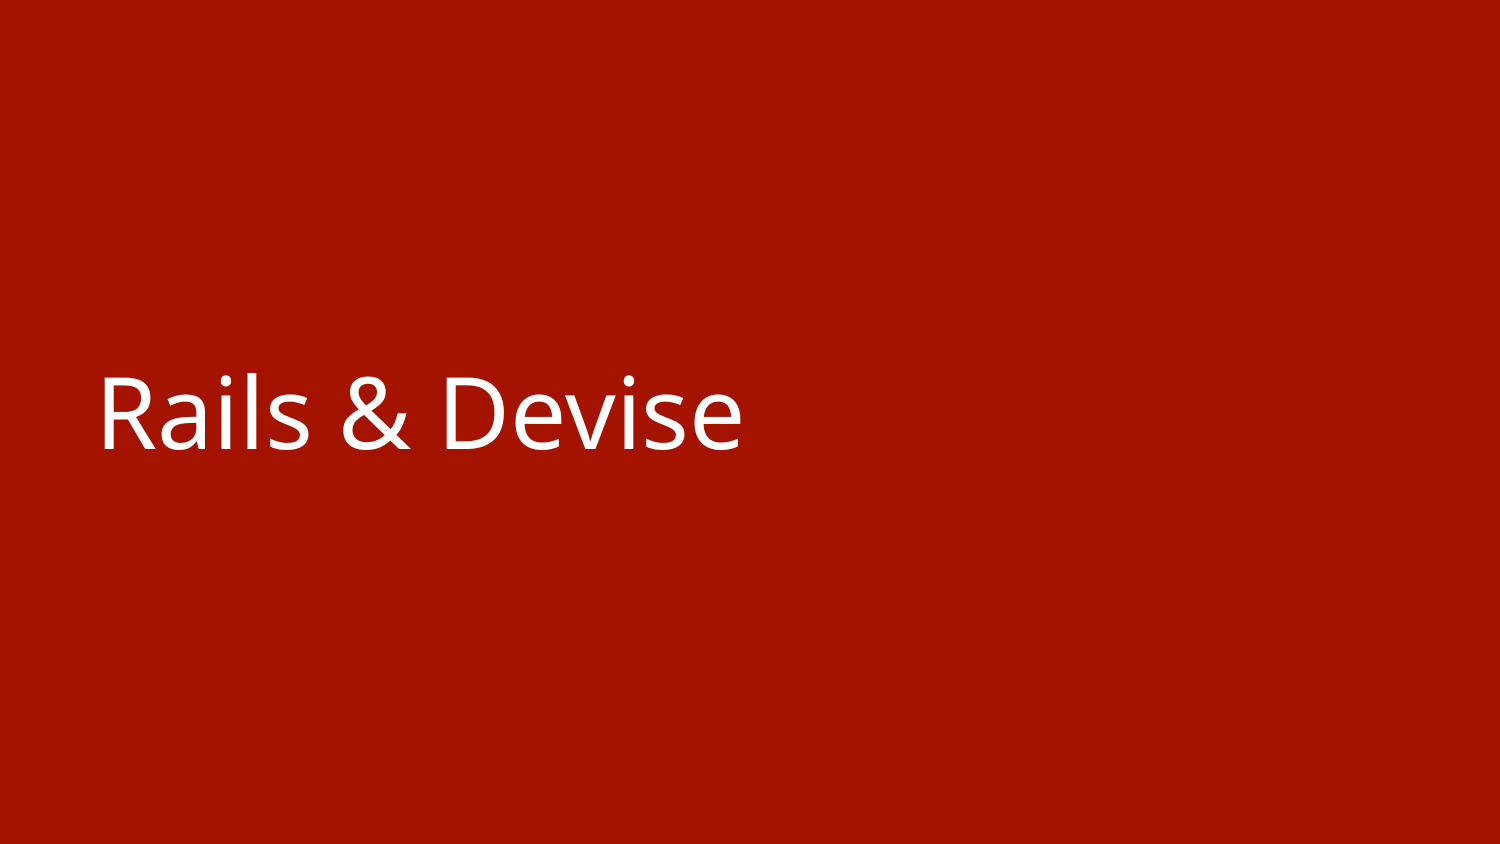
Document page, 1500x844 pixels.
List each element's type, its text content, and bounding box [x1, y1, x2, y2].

title Rails & Devise [80, 73, 1125, 745]
